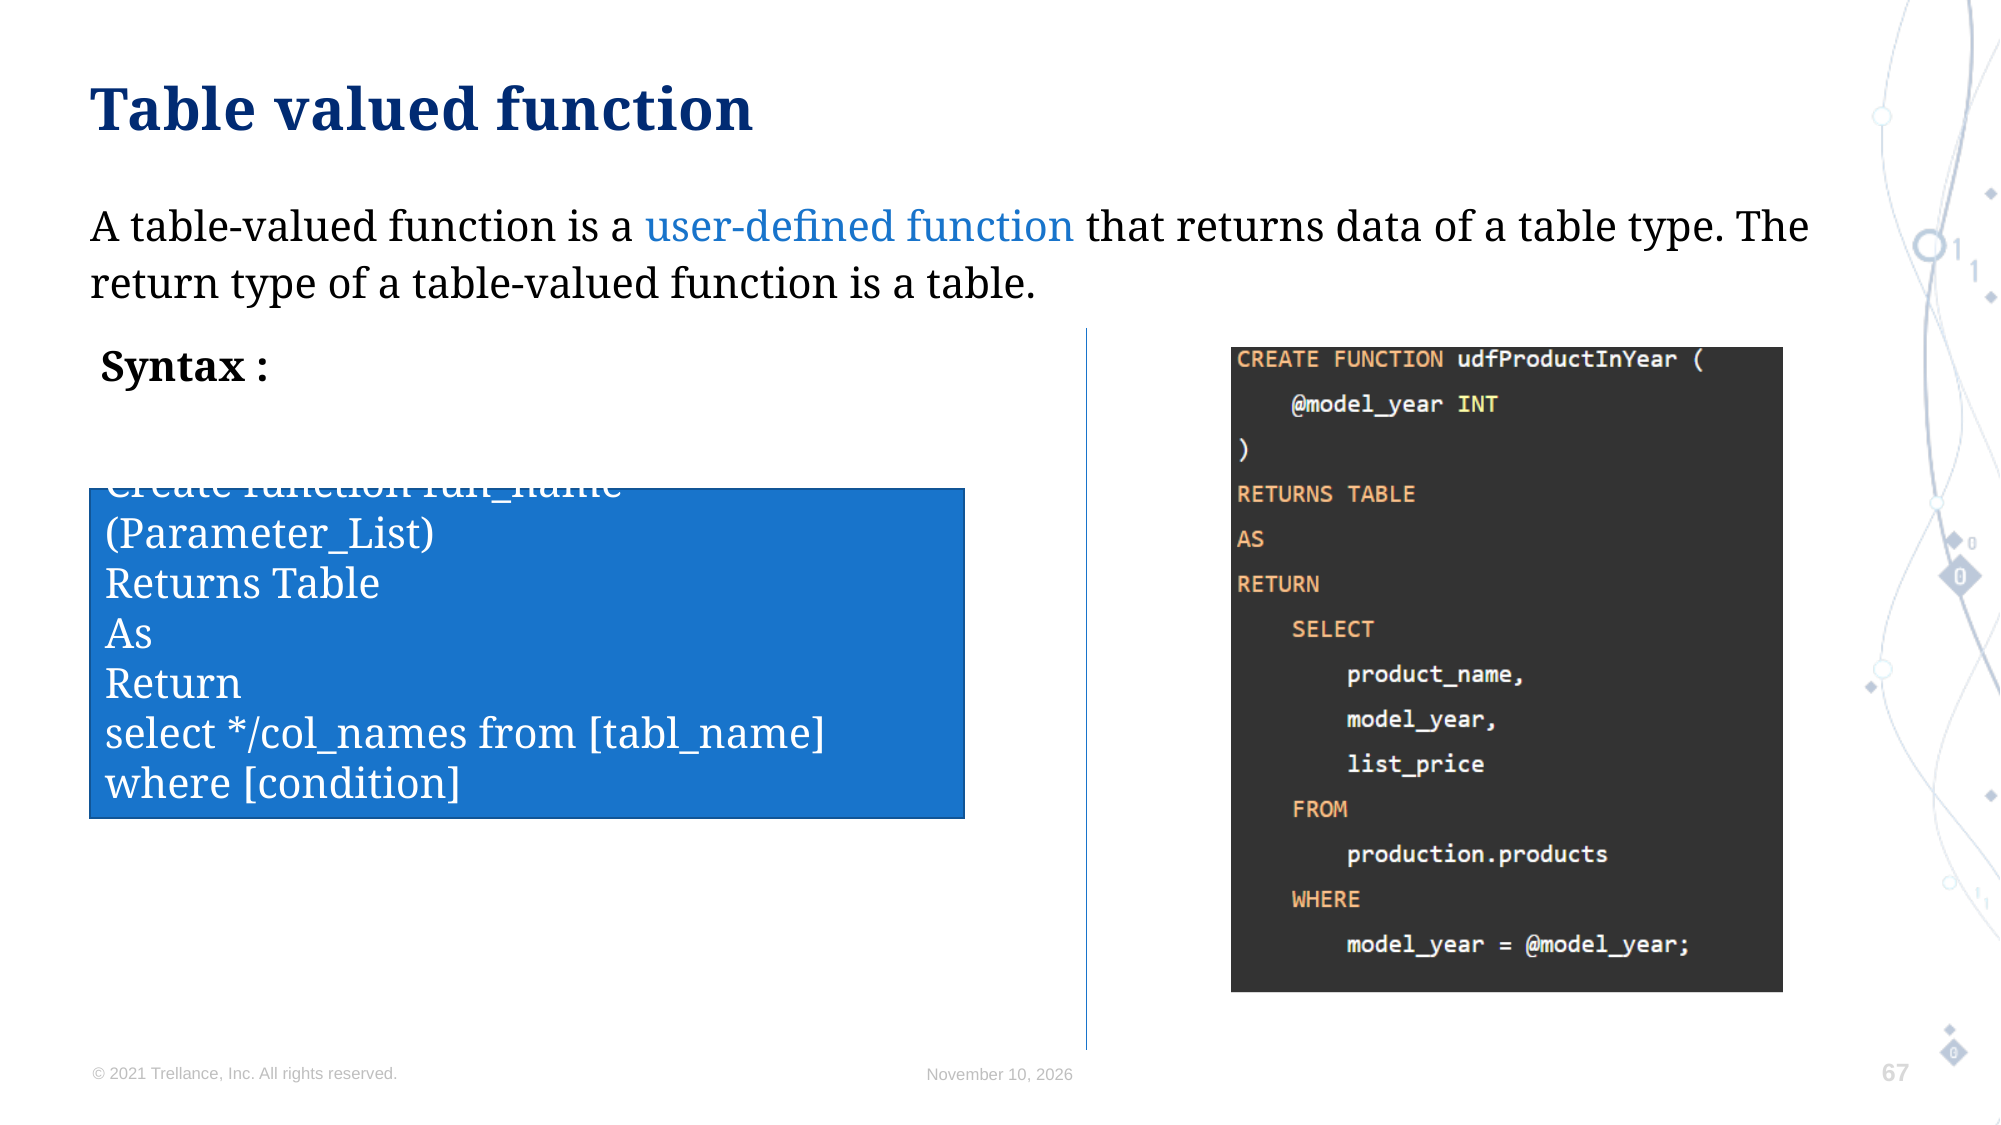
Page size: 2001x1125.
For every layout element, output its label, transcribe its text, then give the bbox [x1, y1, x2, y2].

slide_number 67 [1843, 1049, 1925, 1103]
footer © 2021 Trellance, Inc. All rights reserved. [77, 1042, 753, 1103]
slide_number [781, 1044, 1219, 1105]
text_box Create function fun_name (Parameter_List) Returns Table As Return select */col_names from [tabl_name] where [condition] [89, 488, 965, 819]
picture [1231, 347, 1783, 996]
list A table-valued function is a user-defined function that returns data of a table type. The return type of a table-valued function is a table. Syntax : [90, 199, 1844, 1017]
title Table valued function [90, 80, 1844, 171]
